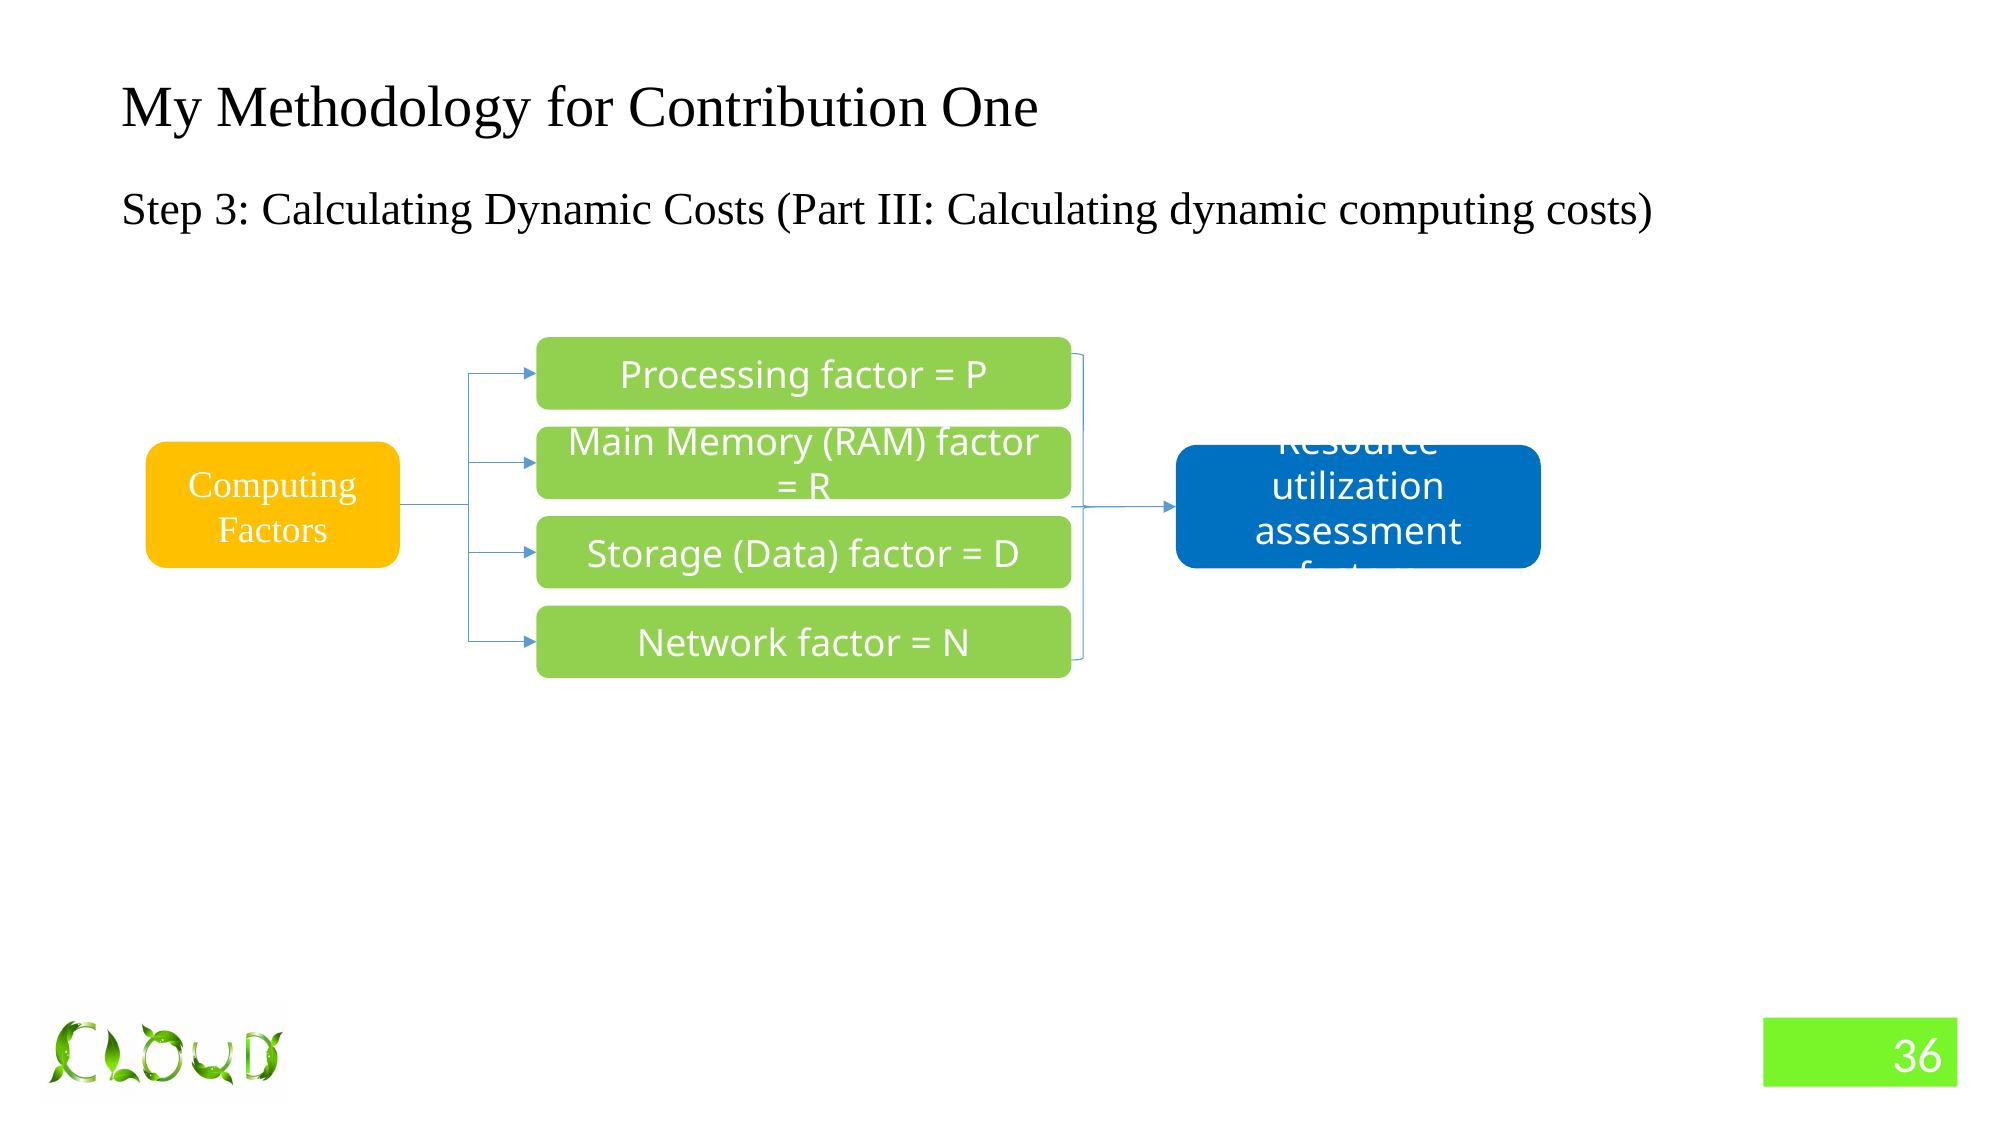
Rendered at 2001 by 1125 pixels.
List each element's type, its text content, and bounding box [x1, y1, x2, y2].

text_box Step 3: Calculating Dynamic Costs (Part III: Calculating dynamic computing costs) [106, 171, 1881, 241]
picture [39, 1000, 289, 1105]
text_box My Methodology for Contribution One [106, 60, 1958, 146]
slide_number 36 [1763, 1017, 1958, 1087]
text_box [145, 337, 1541, 678]
